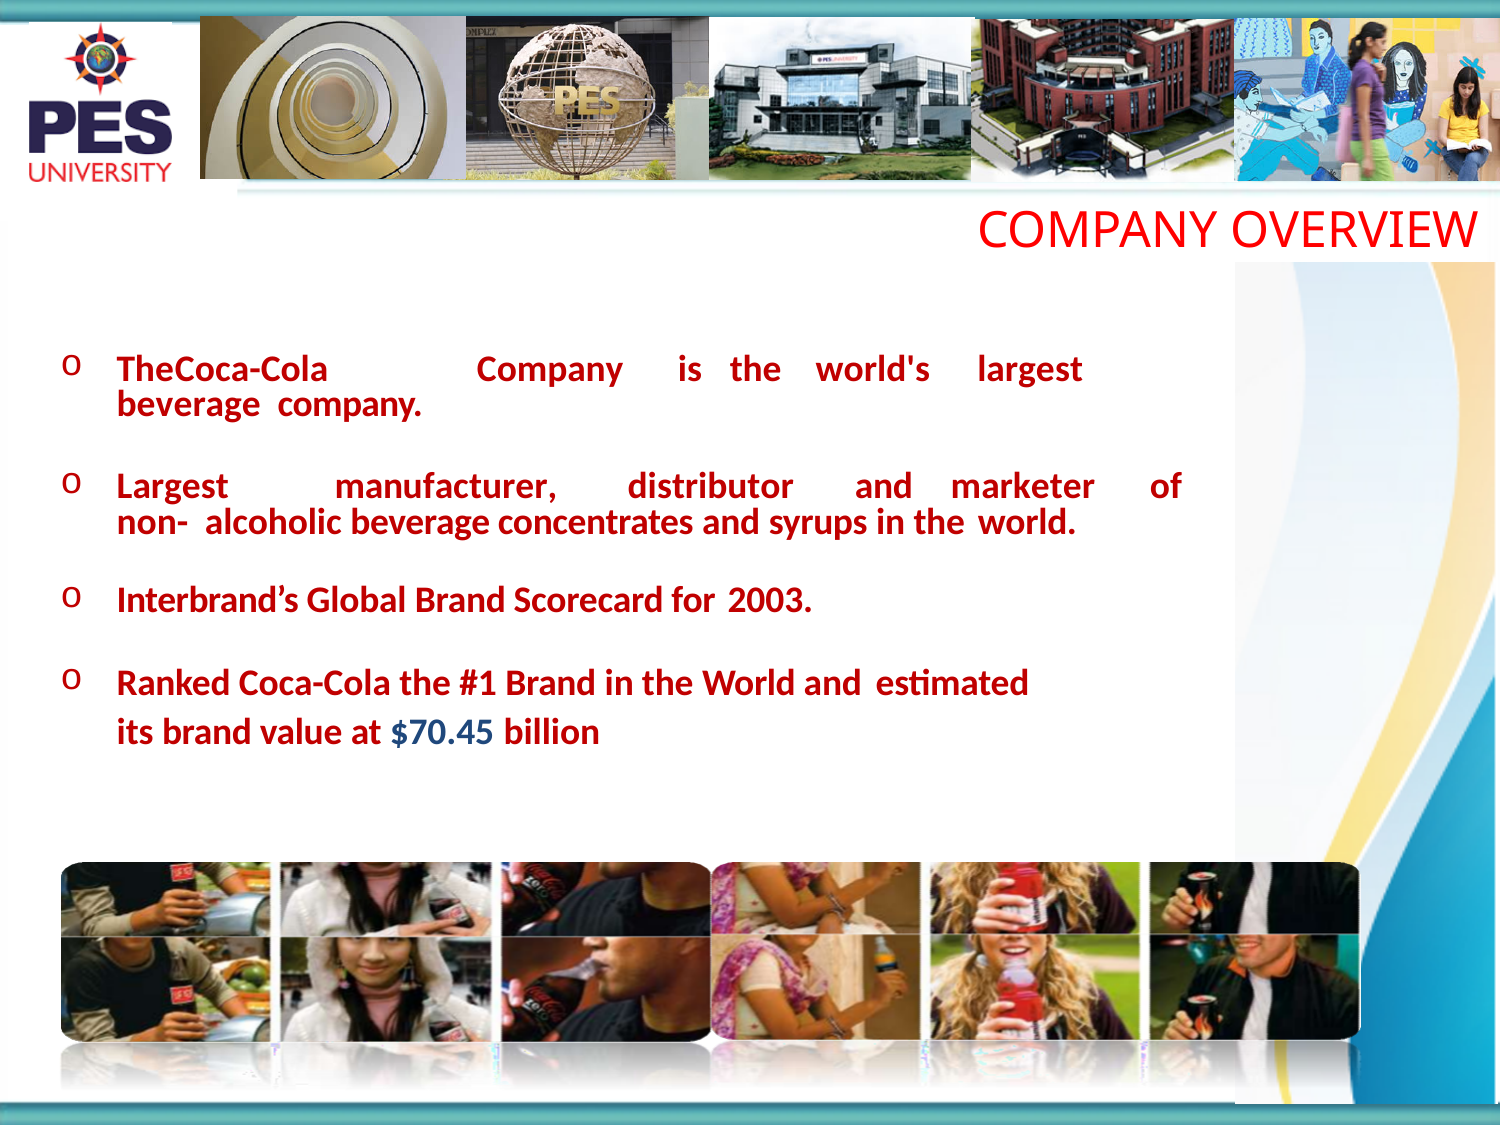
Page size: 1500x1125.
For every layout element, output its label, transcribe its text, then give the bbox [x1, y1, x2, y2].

title COMPANY OVERVIEW [861, 202, 1480, 299]
text_box The Coca-Cola Company is the world's largest beverage company. Largest manufacturer, distributor and marketer of non- alcoholic beverage concentrates and syrups in the world. Interbrand’s Global Brand Scorecard for 2003. Ranked Coca-Cola the #1 Brand in the World and estimated its brand value at $70.45 billion [58, 339, 1246, 752]
picture [0, 0, 1500, 1125]
